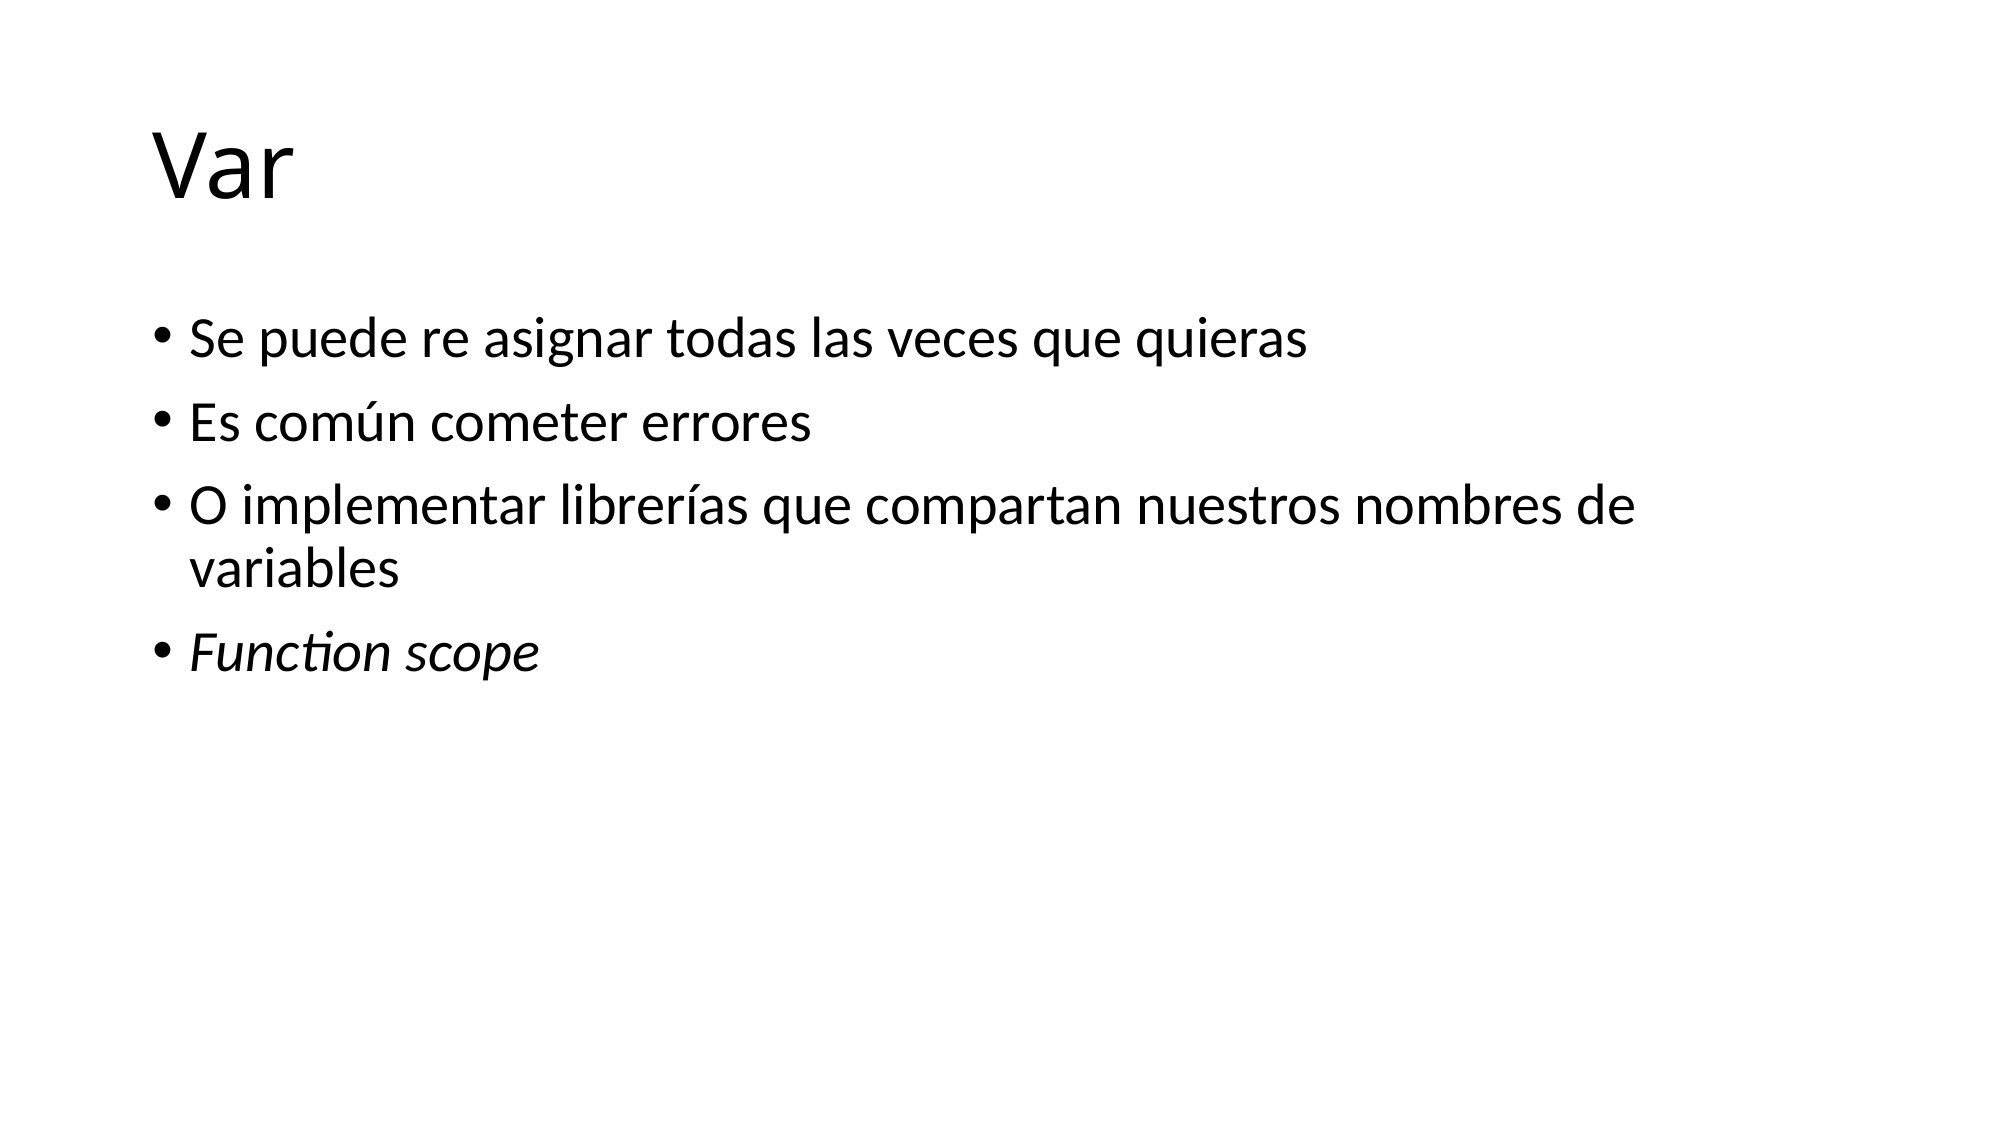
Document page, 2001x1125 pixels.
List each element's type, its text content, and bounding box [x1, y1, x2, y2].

list Se puede re asignar todas las veces que quieras Es común cometer errores O implementar librerías que compartan nuestros nombres de variables Function scope [137, 299, 1863, 1014]
title Var [137, 59, 1863, 278]
